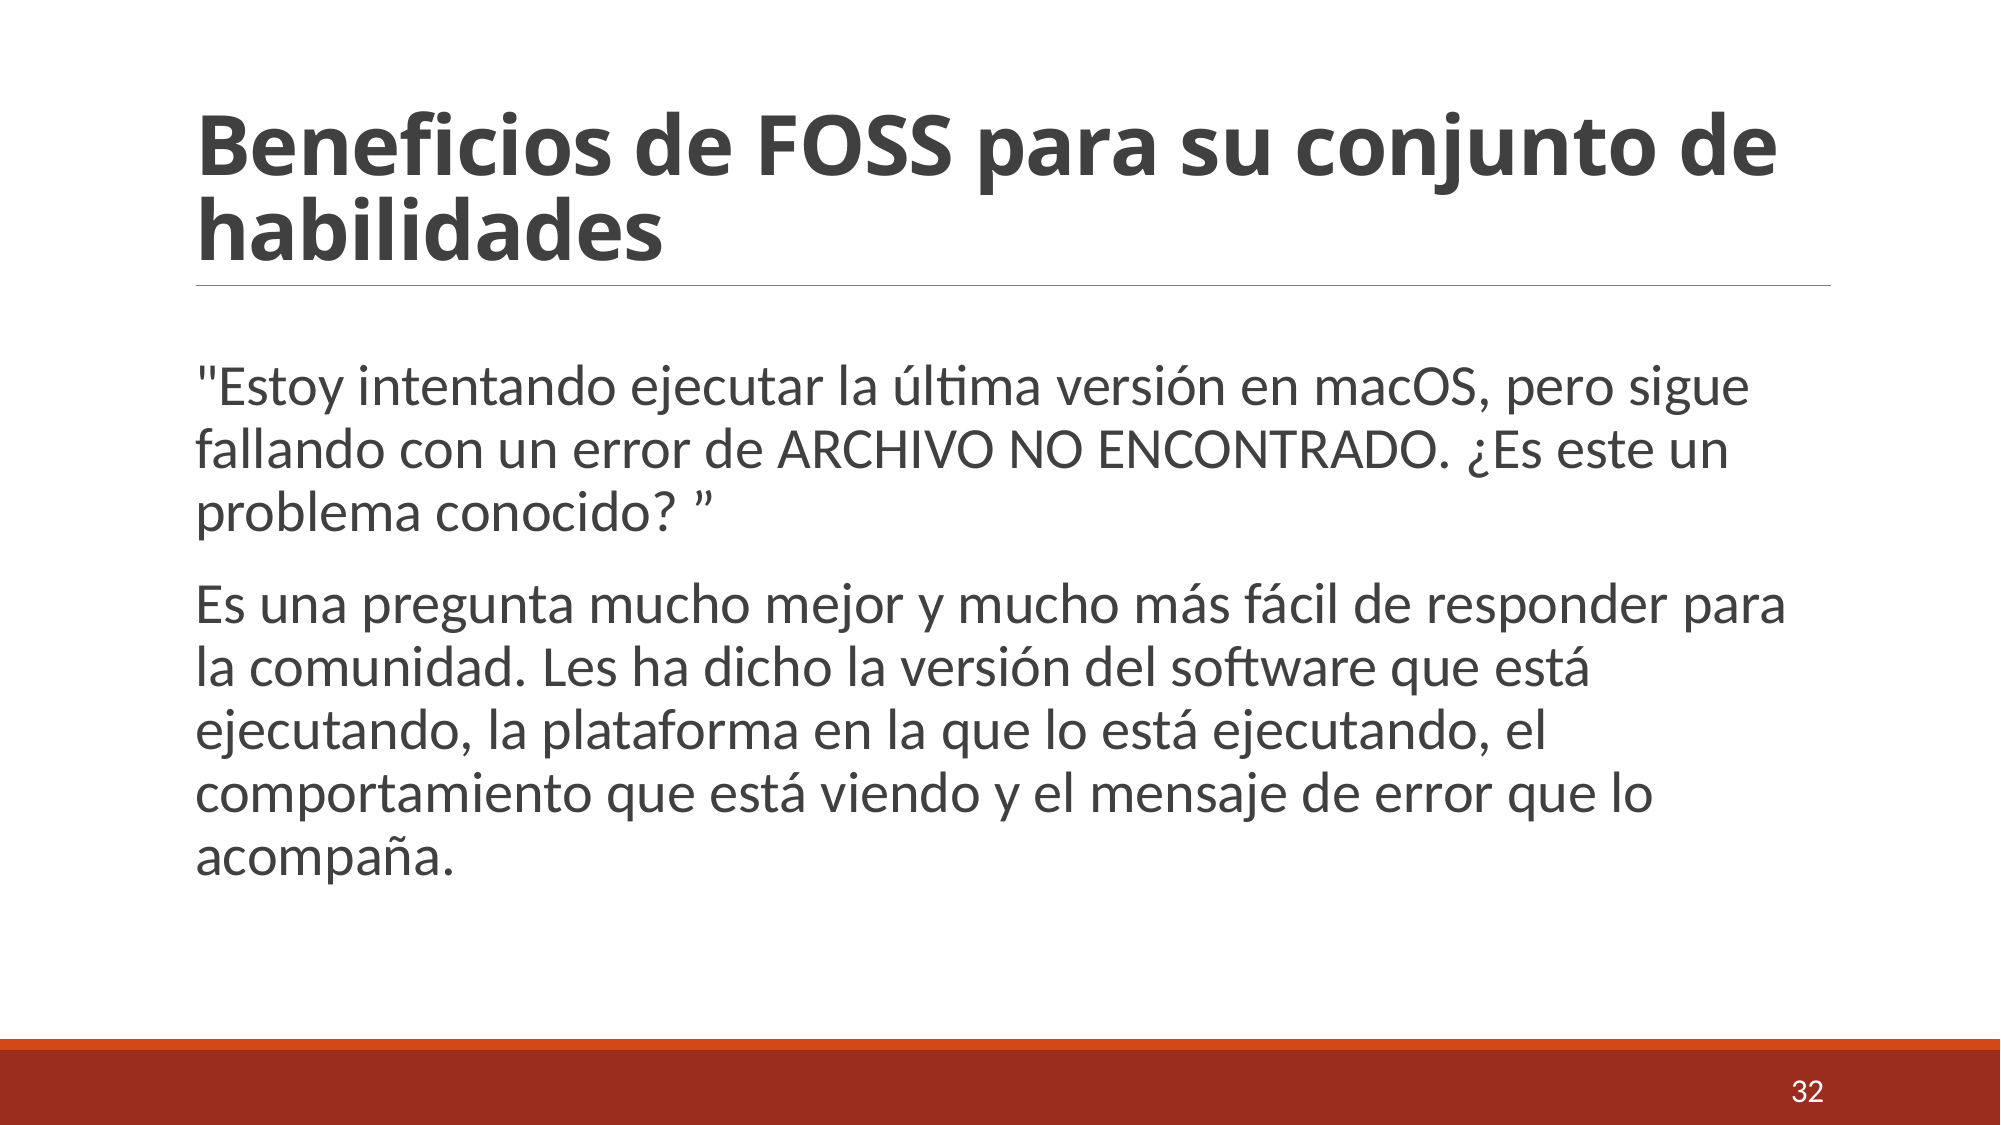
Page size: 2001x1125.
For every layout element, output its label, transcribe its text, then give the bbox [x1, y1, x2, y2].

slide_number 32 [1624, 1059, 1840, 1120]
title Beneficios de FOSS para su conjunto de habilidades [180, 47, 1883, 285]
list "Estoy intentando ejecutar la última versión en macOS, pero sigue fallando con un error de ARCHIVO NO ENCONTRADO. ¿Es este un problema conocido? ” Es una pregunta mucho mejor y mucho más fácil de responder para la comunidad. Les ha dicho la versión del software que está ejecutando, la plataforma en la que lo está ejecutando, el comportamiento que está viendo y el mensaje de error que lo acompaña. [180, 347, 1840, 892]
